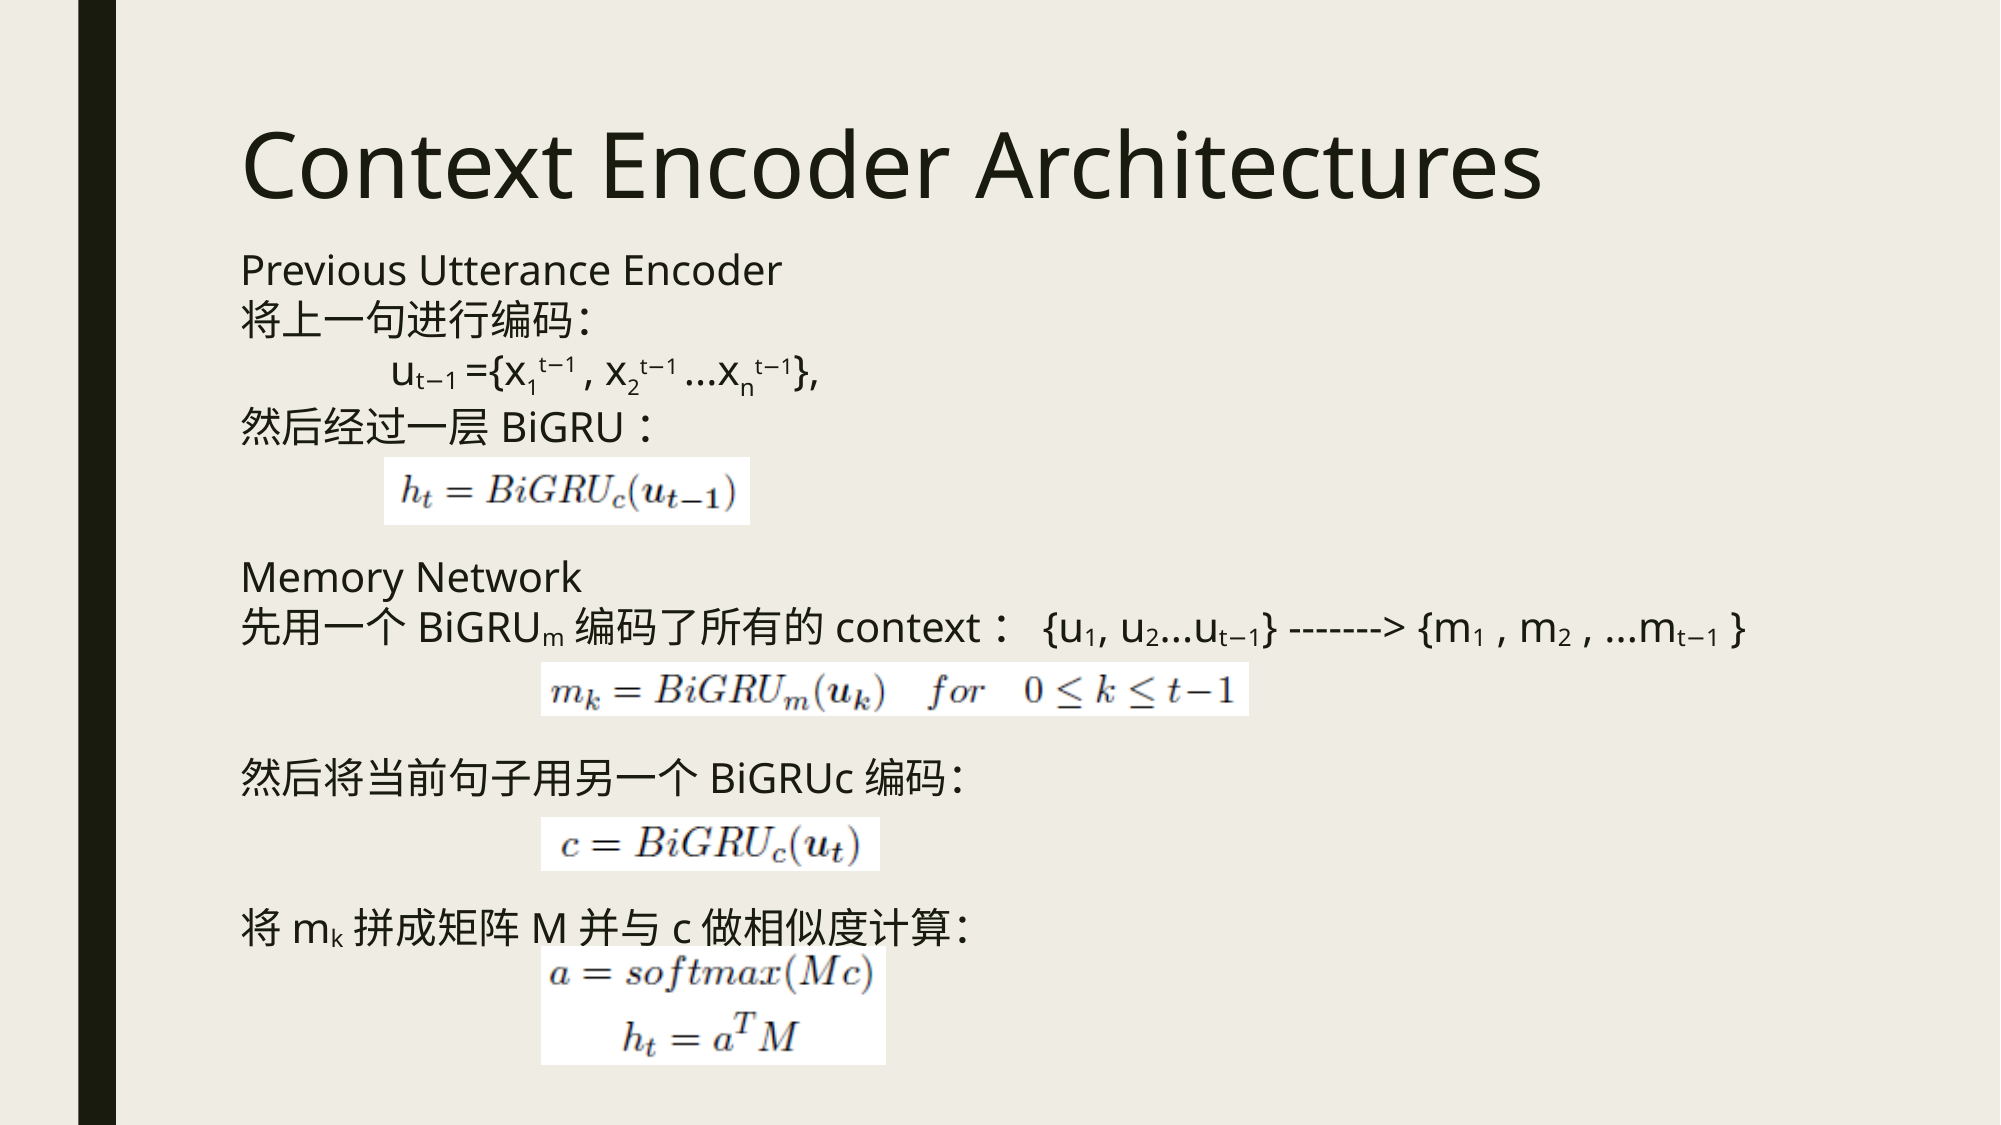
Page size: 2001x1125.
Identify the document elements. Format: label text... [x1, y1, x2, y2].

picture [541, 946, 886, 1065]
list Previous Utterance Encoder 将上一句进行编码： ut−1 ={x1t−1 , x2t−1 ...xnt−1}, 然后经过一层BiGRU： Memory Network 先用一个BiGRUm编码了所有的context：{u1, u2...ut−1} -------> {m1 , m2 , ...mt−1 } 然后将当前句子用另一个BiGRUc编码： 将mk拼成矩阵M并与c做相似度计算： [225, 236, 1845, 1076]
picture [384, 457, 750, 525]
picture [541, 817, 880, 871]
title Context Encoder Architectures [225, 112, 1800, 236]
picture [541, 662, 1249, 716]
